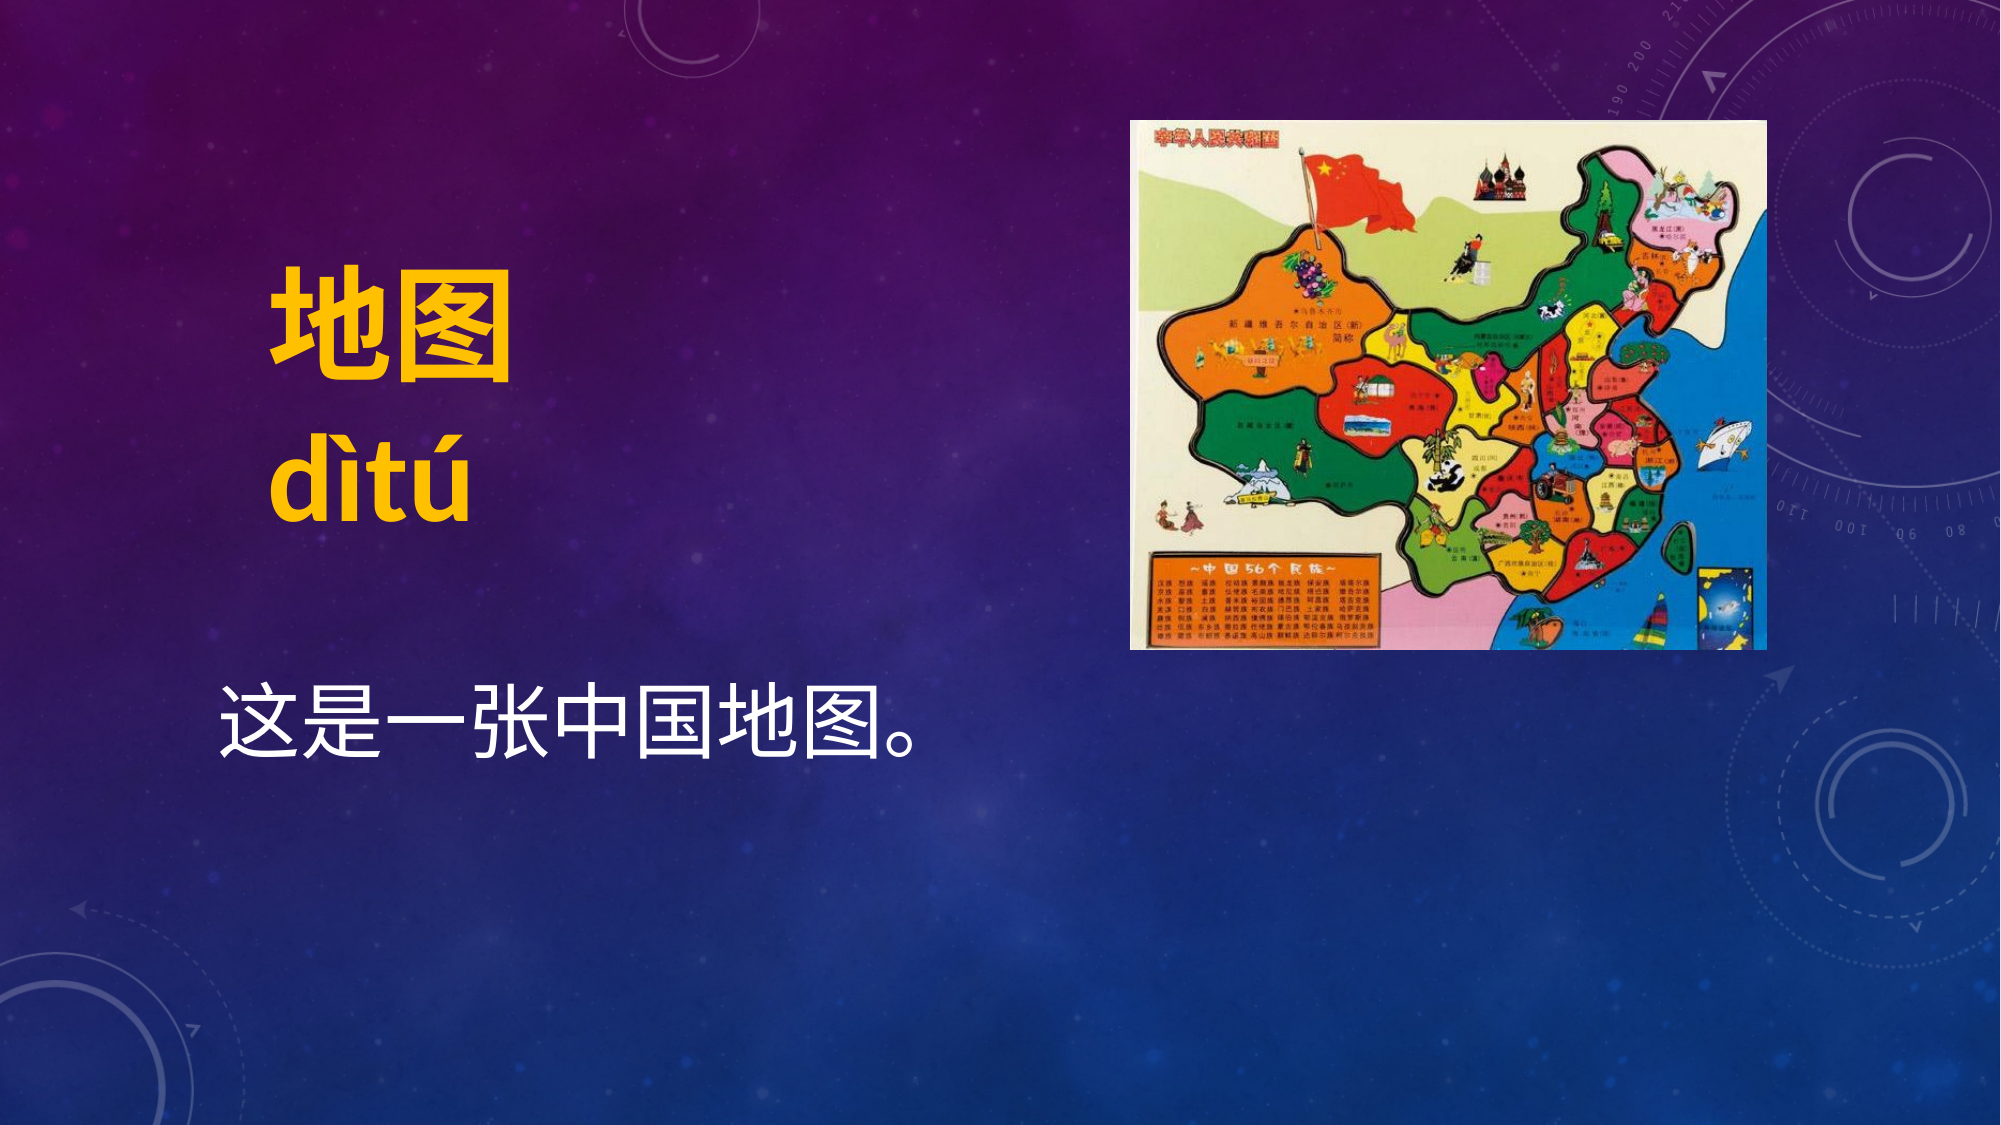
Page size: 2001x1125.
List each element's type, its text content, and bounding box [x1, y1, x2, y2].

text_box 这是一张中国地图。 [202, 661, 1004, 777]
picture [0, 0, 2001, 1125]
text_box 地图 dìtú [252, 238, 665, 554]
